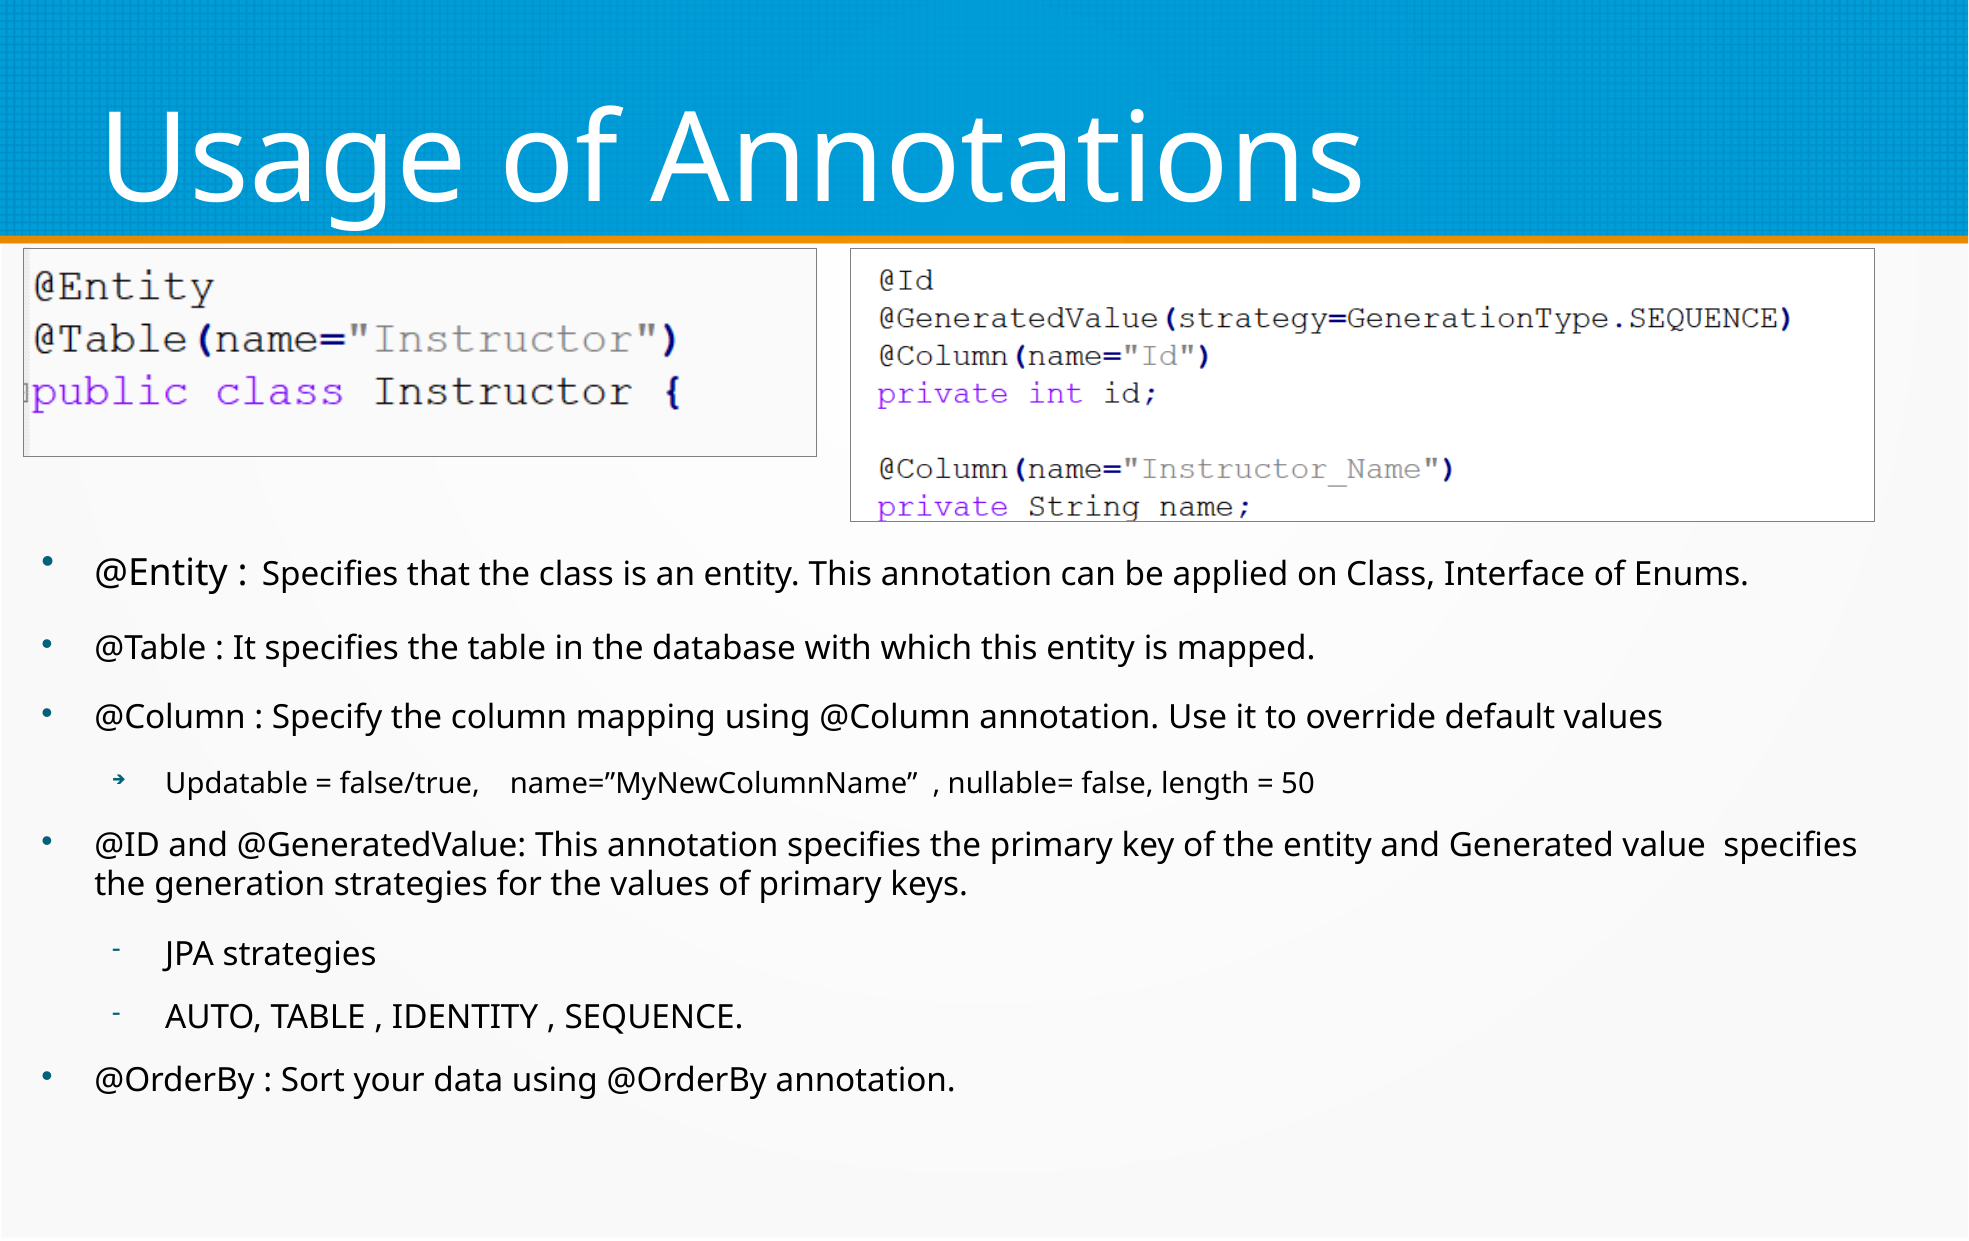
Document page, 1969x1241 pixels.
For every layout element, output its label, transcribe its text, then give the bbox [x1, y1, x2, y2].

text_box @Entity : Specifies that the class is an entity. This annotation can be applied on Class, Interface of Enums. @Table : It specifies the table in the database with which this entity is mapped. @Column : Specify the column mapping using @Column annotation. Use it to override default values Updatable = false/true, name=”MyNewColumnName” , nullable= false, length = 50 @ID and @GeneratedValue: This annotation specifies the primary key of the entity and Generated value specifies the generation strategies for the values of primary keys. JPA strategies AUTO, TABLE , IDENTITY , SEQUENCE. @OrderBy : Sort your data using @OrderBy annotation. [23, 531, 1890, 1158]
picture [0, 236, 1969, 1241]
text_box Usage of Annotations [98, 19, 1870, 227]
